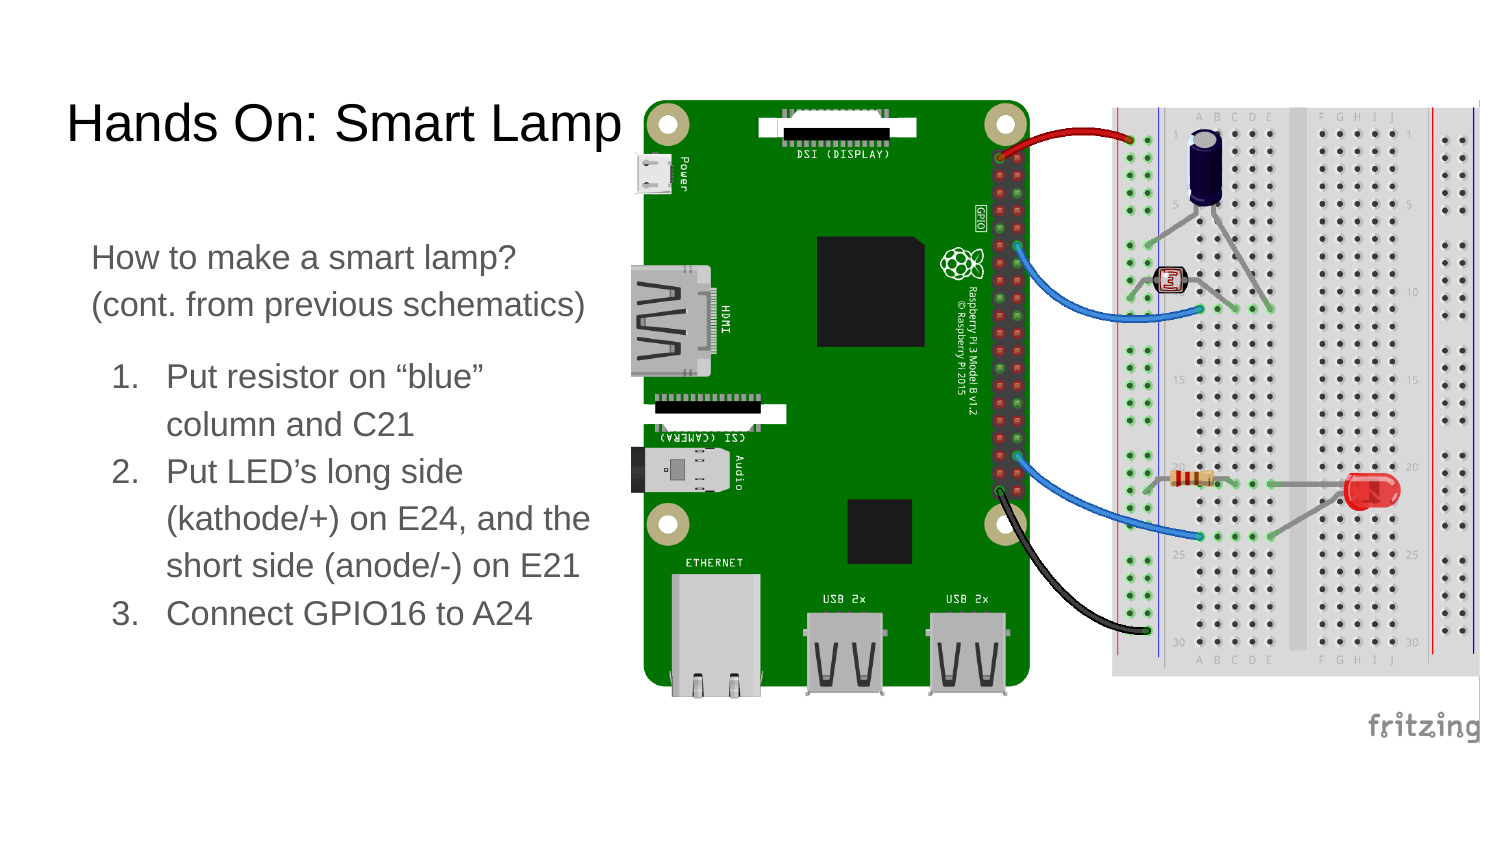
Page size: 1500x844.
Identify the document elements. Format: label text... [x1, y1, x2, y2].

list How to make a smart lamp? (cont. from previous schematics) Put resistor on “blue” column and C21 Put LED’s long side (kathode/+) on E24, and the short side (anode/-) on E21 Connect GPIO16 to A24 [76, 214, 615, 775]
title Hands On: Smart Lamp [51, 72, 1449, 167]
picture [631, 100, 1480, 744]
